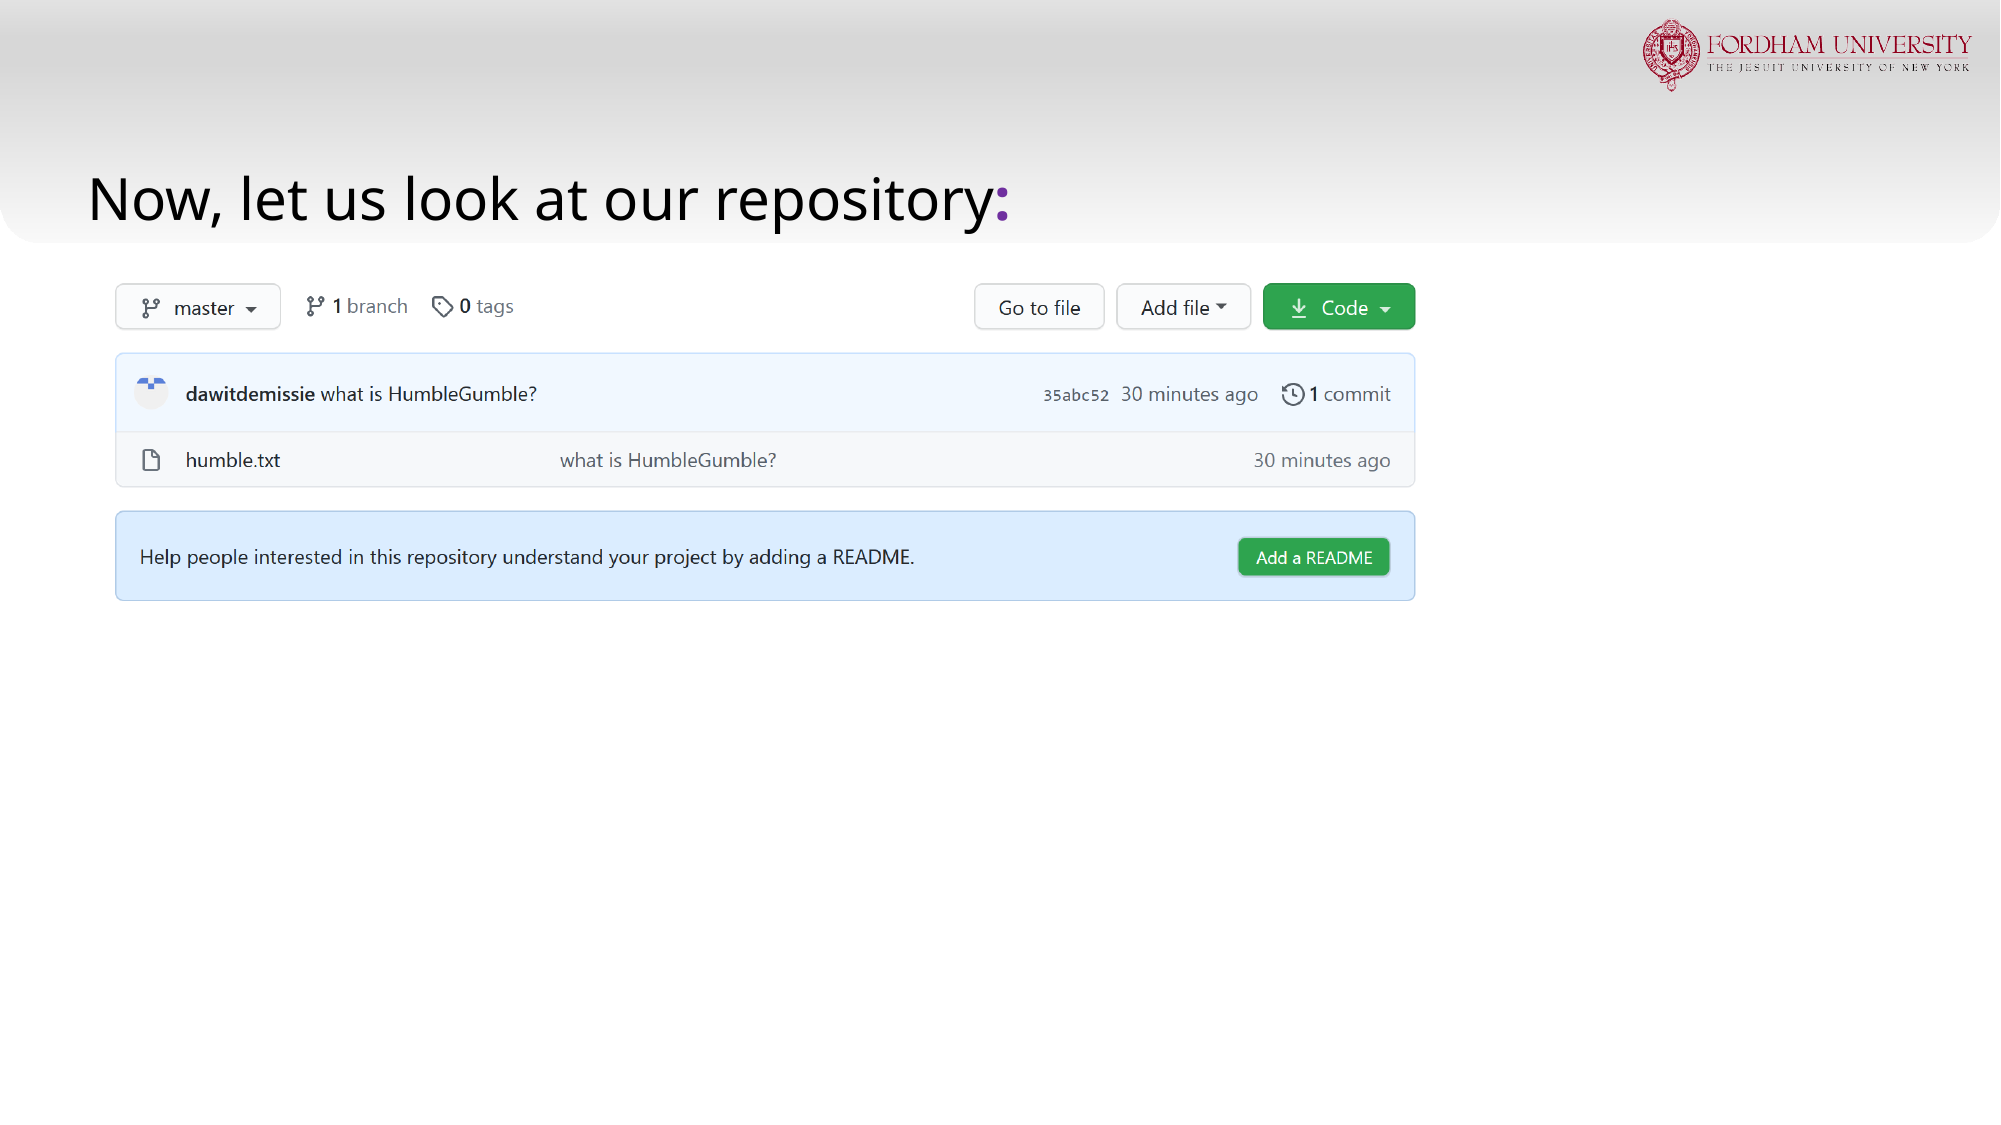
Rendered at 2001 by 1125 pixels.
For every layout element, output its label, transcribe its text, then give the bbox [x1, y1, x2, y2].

title Now, let us look at our repository: [87, 162, 1442, 234]
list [99, 262, 1454, 601]
picture [0, 0, 2000, 243]
